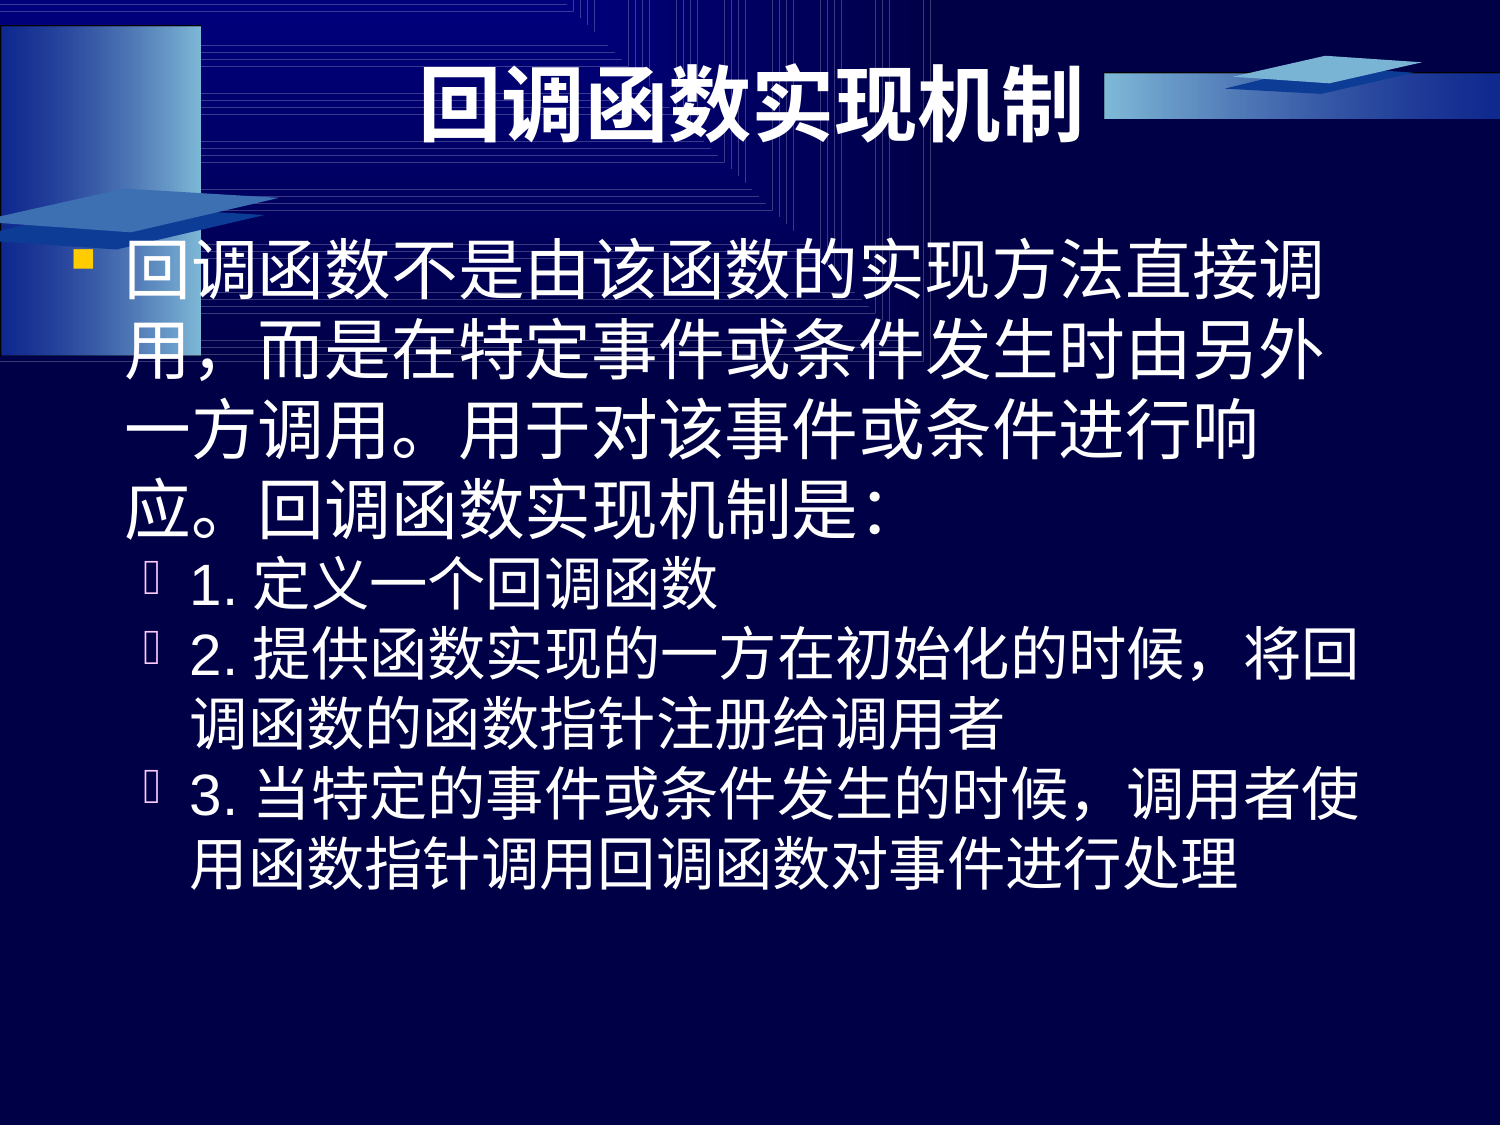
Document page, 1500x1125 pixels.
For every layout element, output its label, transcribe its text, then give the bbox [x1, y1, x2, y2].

title 回调函数实现机制 [76, 54, 1427, 149]
list 回调函数不是由该函数的实现方法直接调用，而是在特定事件或条件发生时由另外一方调用。用于对该事件或条件进行响应。回调函数实现机制是： 1.定义一个回调函数 2.提供函数实现的一方在初始化的时候，将回调函数的函数指针注册给调用者 3.当特定的事件或条件发生的时候，调用者使用函数指针调用回调函数对事件进行处理 [53, 220, 1404, 1047]
